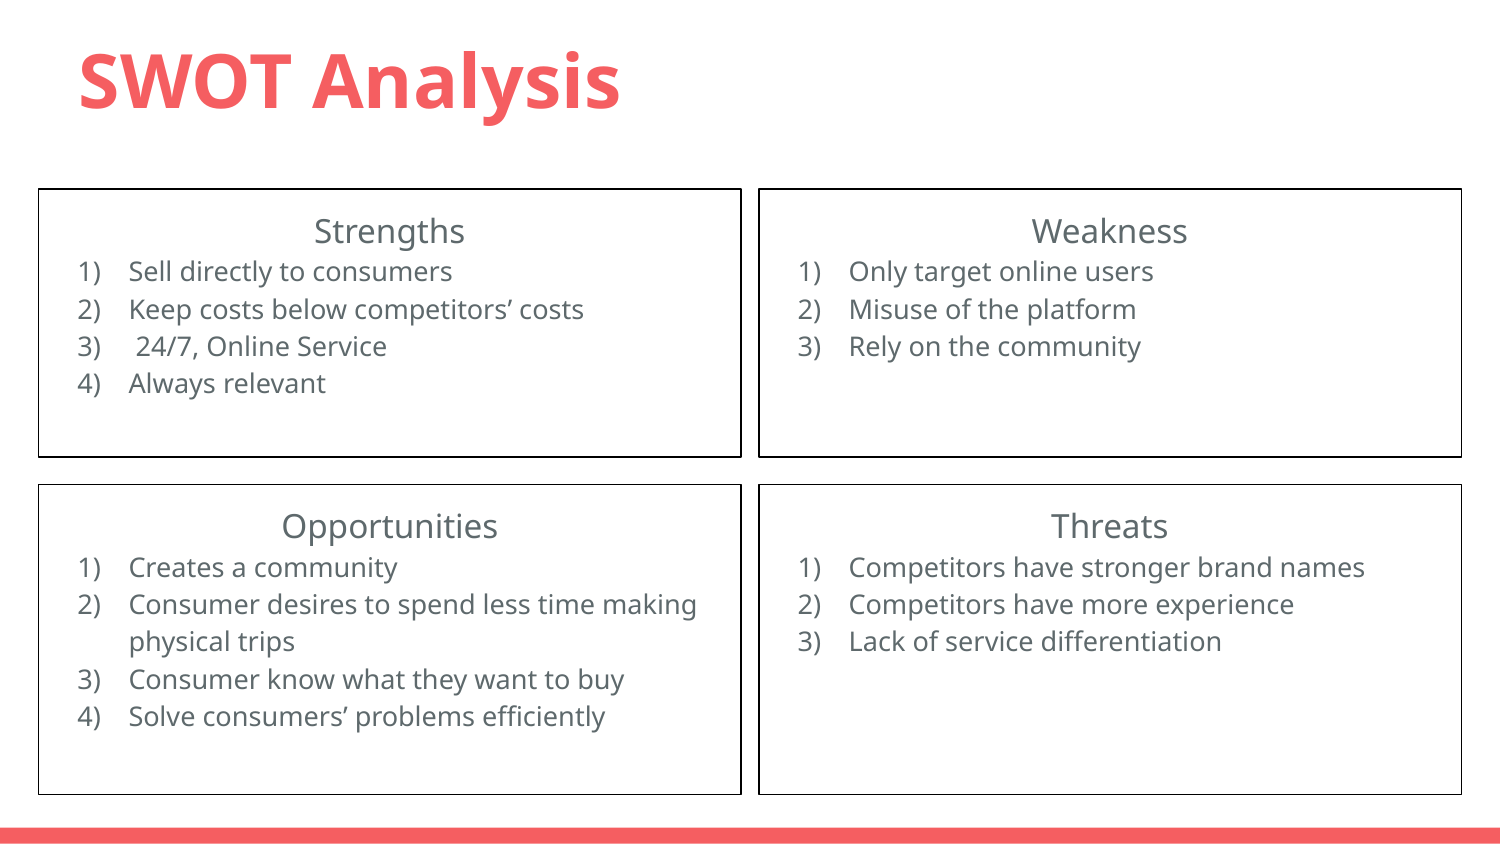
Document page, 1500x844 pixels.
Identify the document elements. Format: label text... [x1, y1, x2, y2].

list Threats Competitors have stronger brand names Competitors have more experience Lack of service differentiation [758, 484, 1462, 795]
list Weakness Only target online users Misuse of the platform Rely on the community [758, 189, 1462, 458]
title SWOT Analysis [63, 18, 1437, 132]
list Strengths Sell directly to consumers Keep costs below competitors’ costs 24/7, Online Service Always relevant [38, 189, 742, 458]
list Opportunities Creates a community Consumer desires to spend less time making physical trips Consumer know what they want to buy Solve consumers’ problems efficiently [38, 484, 742, 795]
